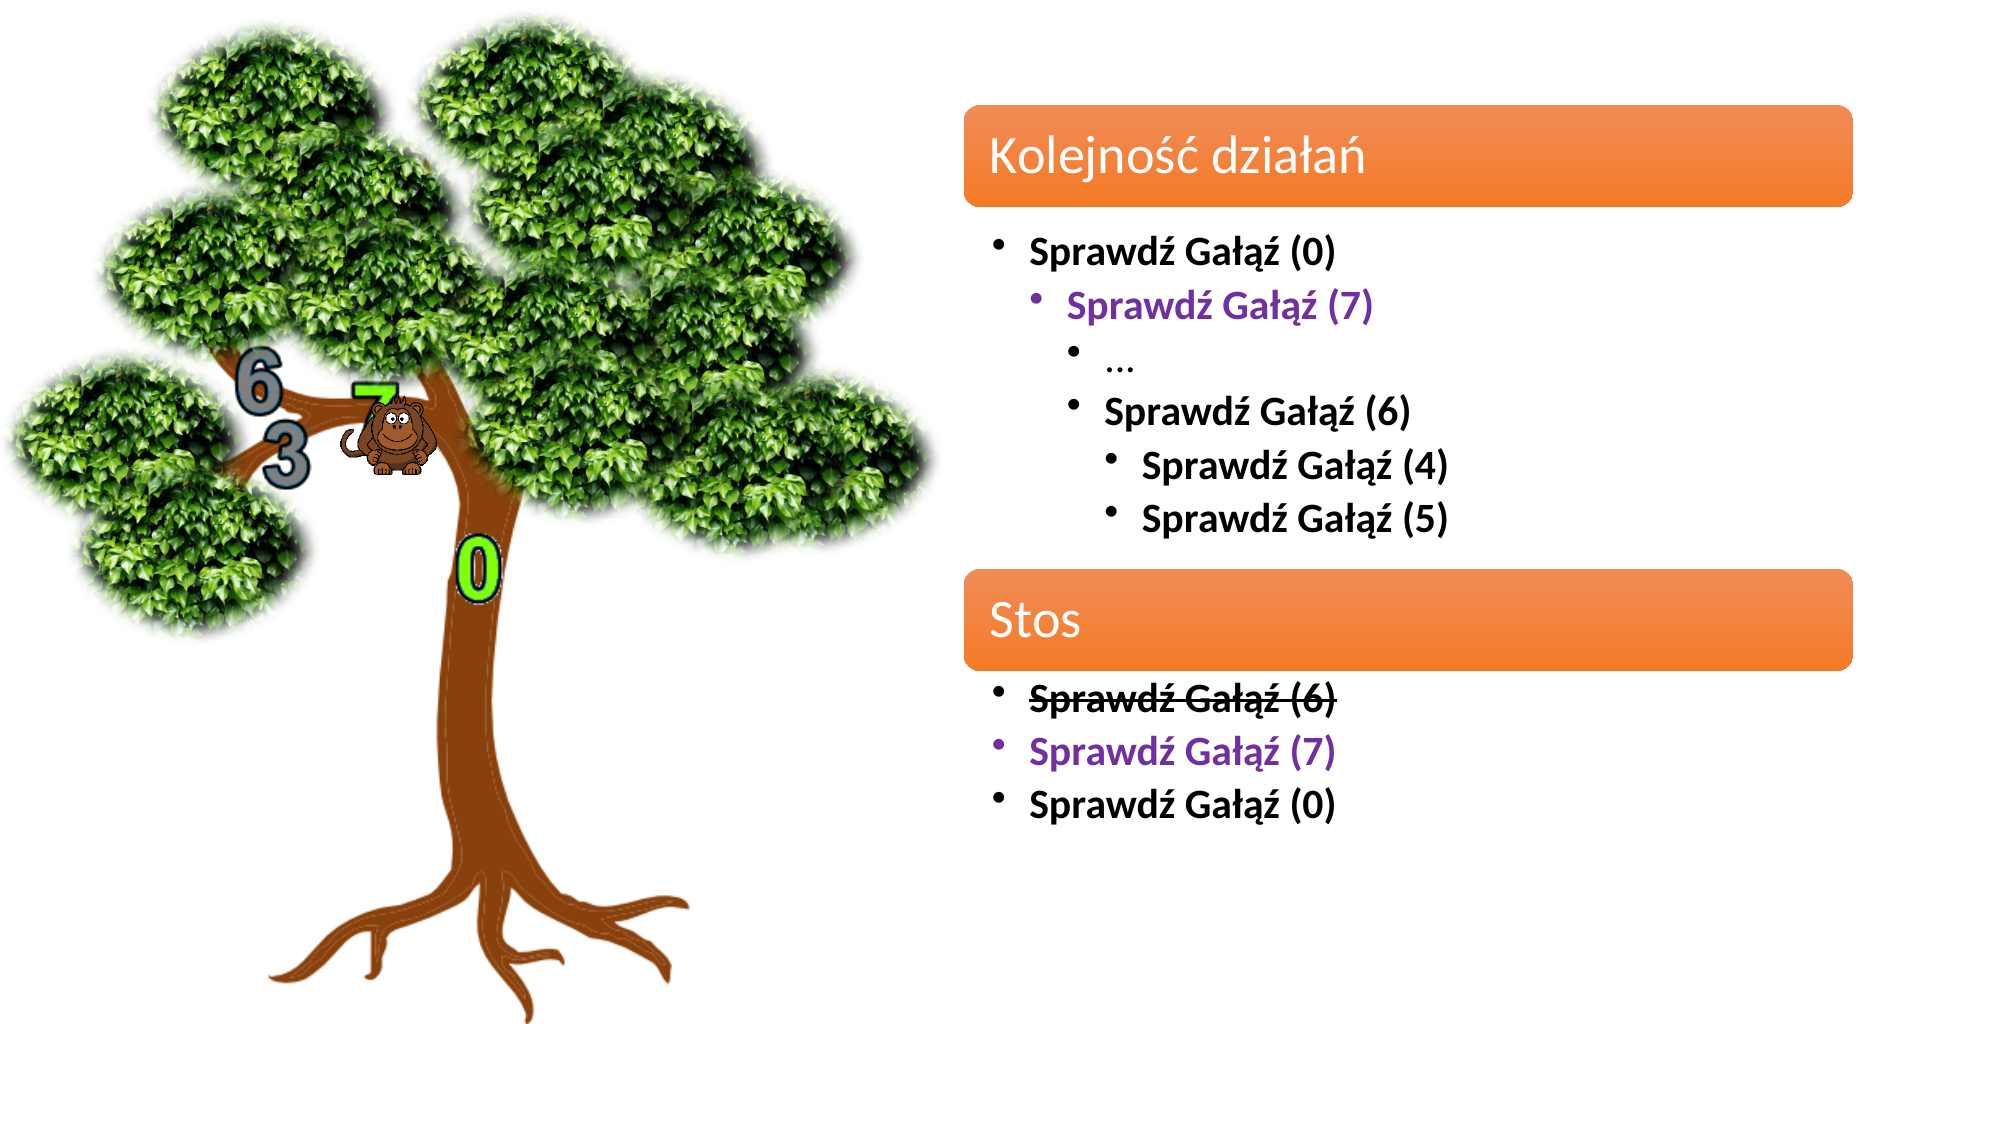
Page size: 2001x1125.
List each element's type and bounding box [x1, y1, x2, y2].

picture [117, 649, 896, 1024]
text_box [0, 5, 948, 649]
text_box [963, 104, 1854, 971]
